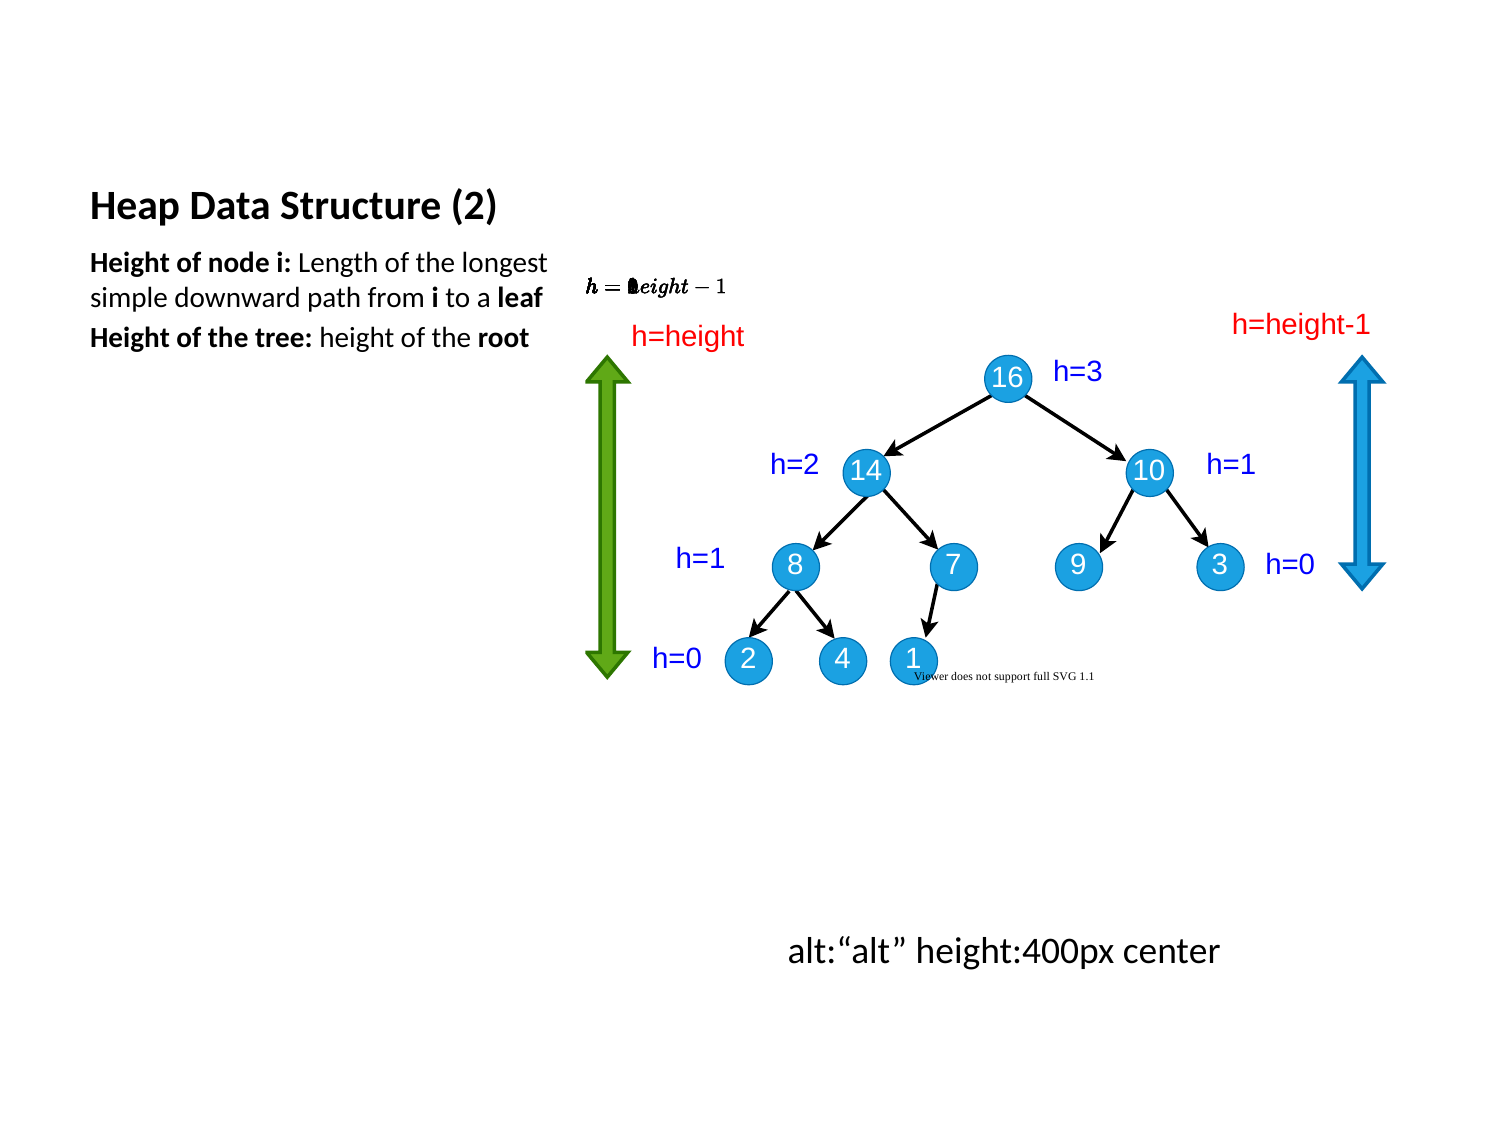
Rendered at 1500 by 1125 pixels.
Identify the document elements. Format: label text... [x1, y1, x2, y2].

picture [585, 276, 1424, 686]
list Height of node i: Length of the longest simple downward path from i to a leaf Height of the tree: height of the root [75, 235, 569, 1005]
text_box alt:“alt” height:400px center [585, 918, 1423, 1003]
title Heap Data Structure (2) [75, 44, 569, 235]
